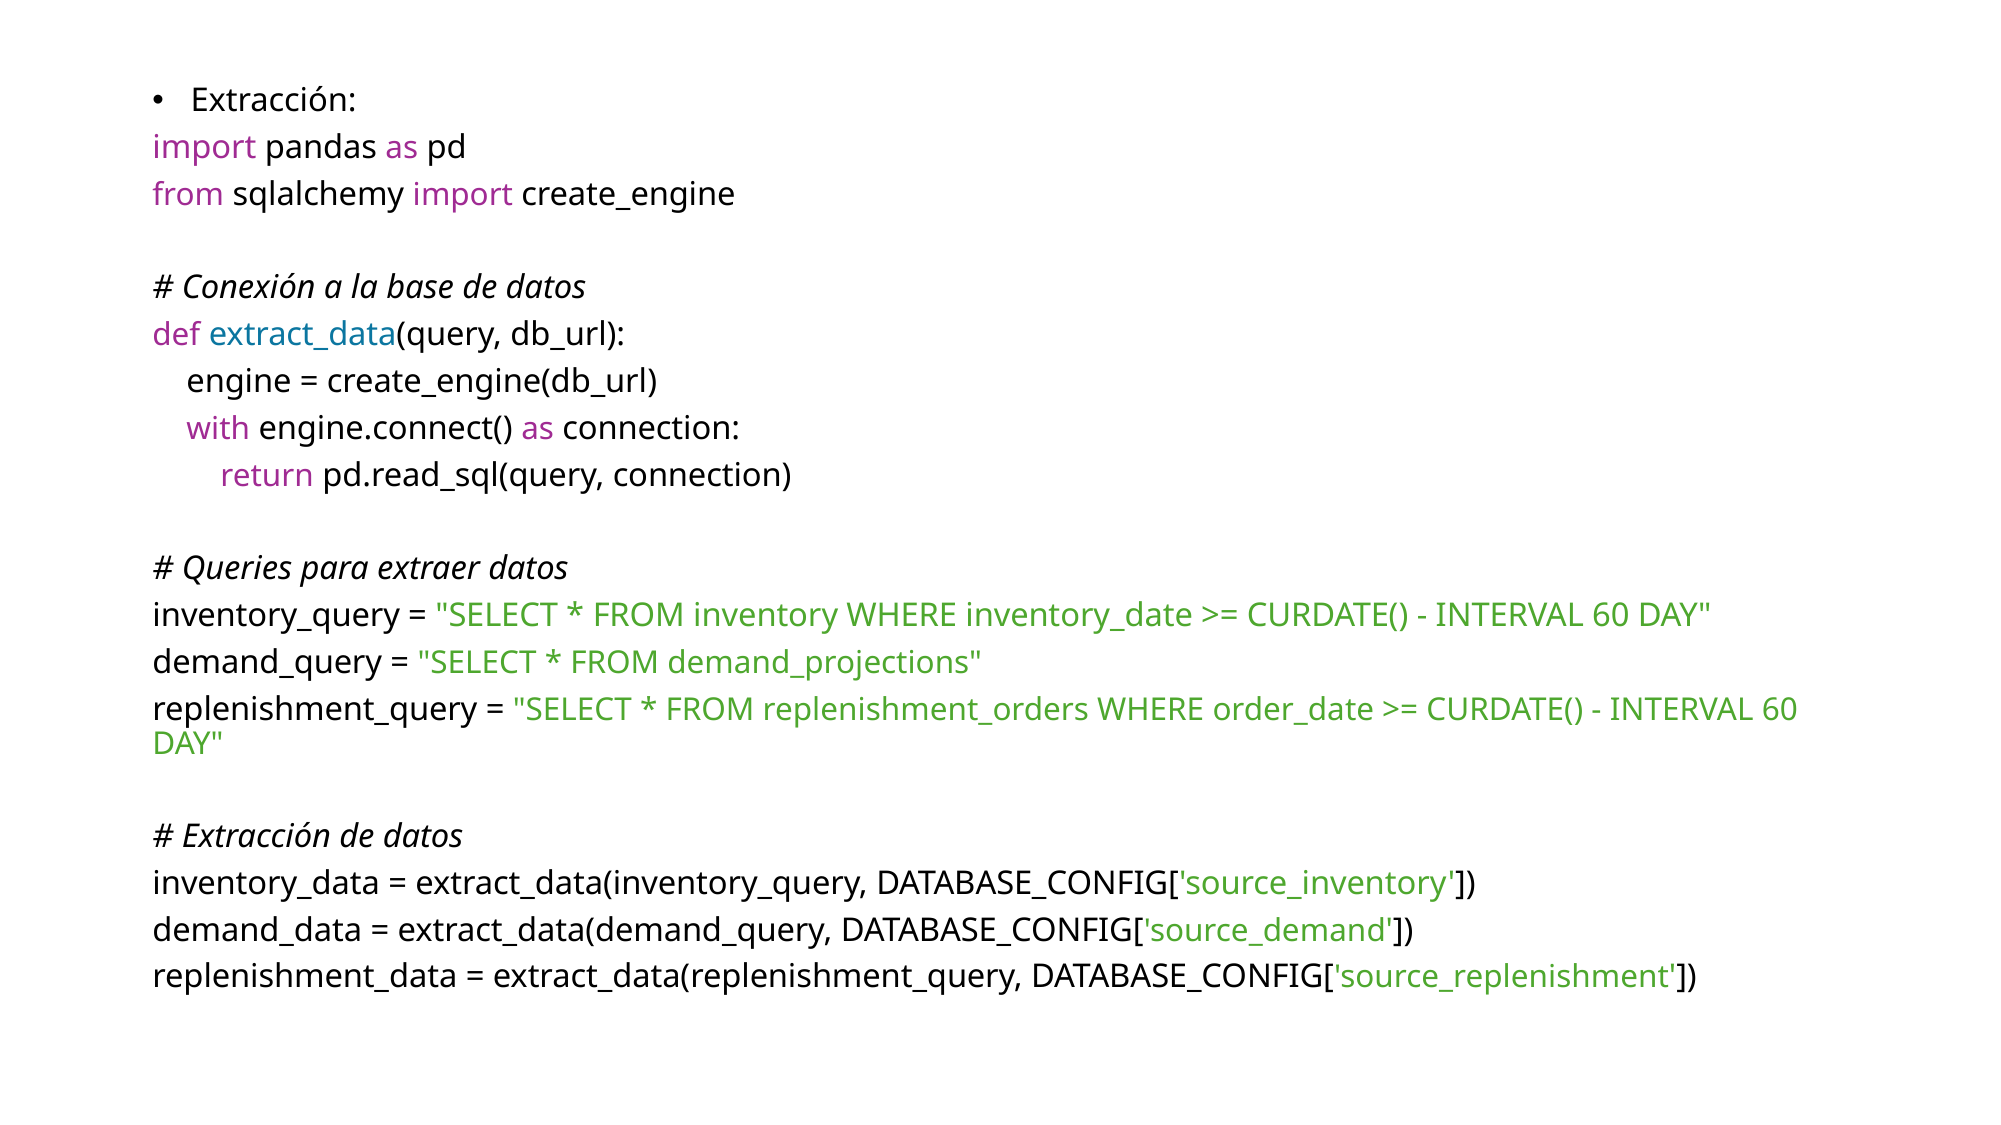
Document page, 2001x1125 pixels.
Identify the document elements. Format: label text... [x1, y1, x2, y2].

list Extracción: import pandas as pd from sqlalchemy import create_engine # Conexión a la base de datos def extract_data(query, db_url): engine = create_engine(db_url) with engine.connect() as connection: return pd.read_sql(query, connection) # Queries para extraer datos inventory_query = "SELECT * FROM inventory WHERE inventory_date >= CURDATE() - INTERVAL 60 DAY" demand_query = "SELECT * FROM demand_projections" replenishment_query = "SELECT * FROM replenishment_orders WHERE order_date >= CURDATE() - INTERVAL 60 DAY" # Extracción de datos inventory_data = extract_data(inventory_query, DATABASE_CONFIG['source_inventory']) demand_data = extract_data(demand_query, DATABASE_CONFIG['source_demand']) replenishment_data = extract_data(replenishment_query, DATABASE_CONFIG['source_replenishment']) [137, 76, 1863, 1014]
